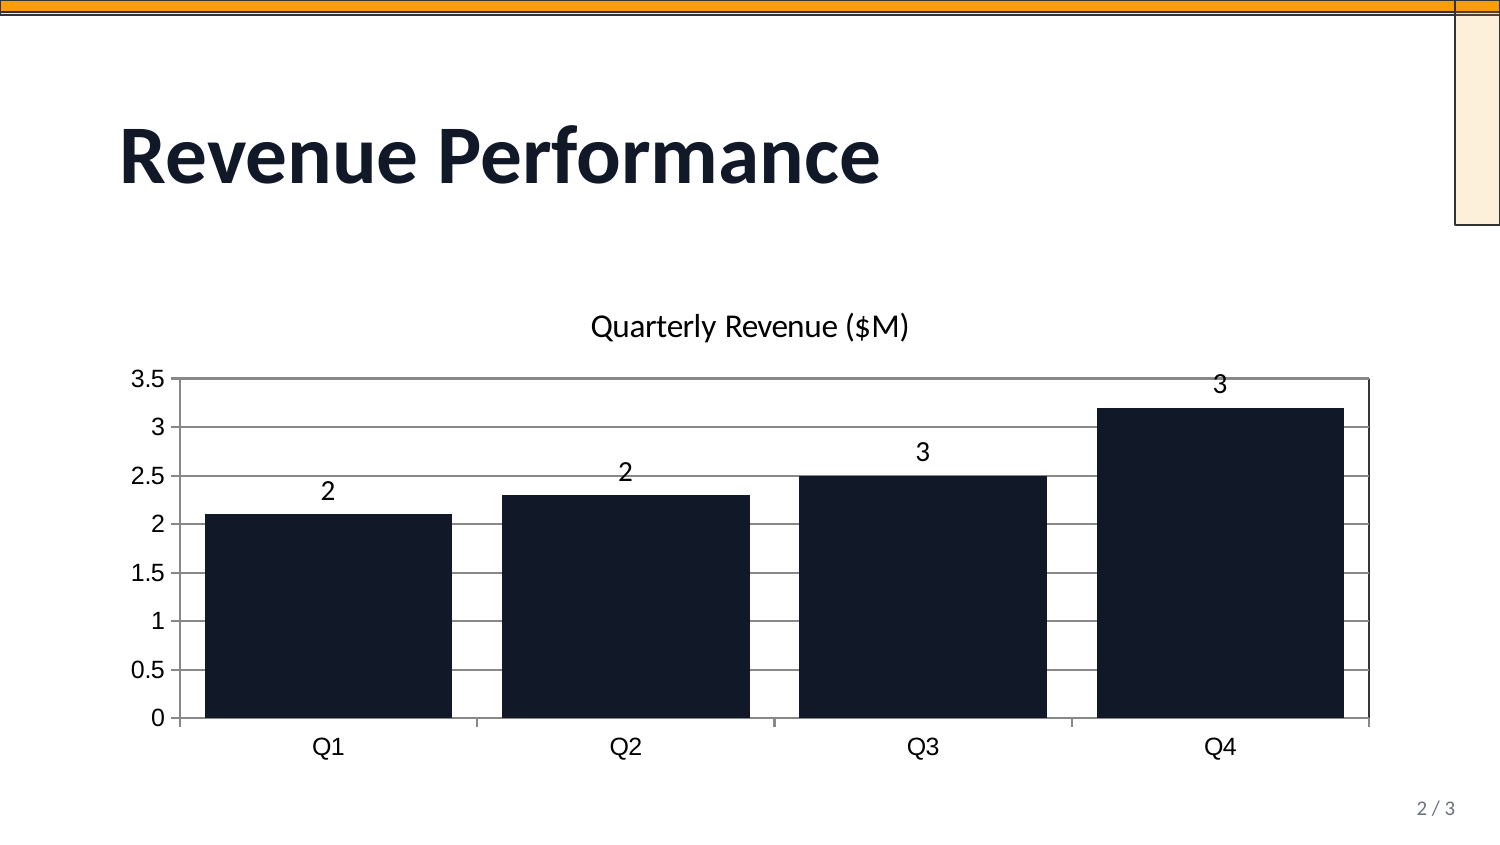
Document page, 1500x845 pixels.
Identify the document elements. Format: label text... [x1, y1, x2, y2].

text_box [1454, 0, 1500, 225]
text_box 2 / 3 [1319, 784, 1470, 830]
text_box [0, 0, 1454, 11]
chart [104, 284, 1395, 770]
text_box [0, 11, 1454, 15]
text_box Revenue Performance [104, 89, 1395, 210]
